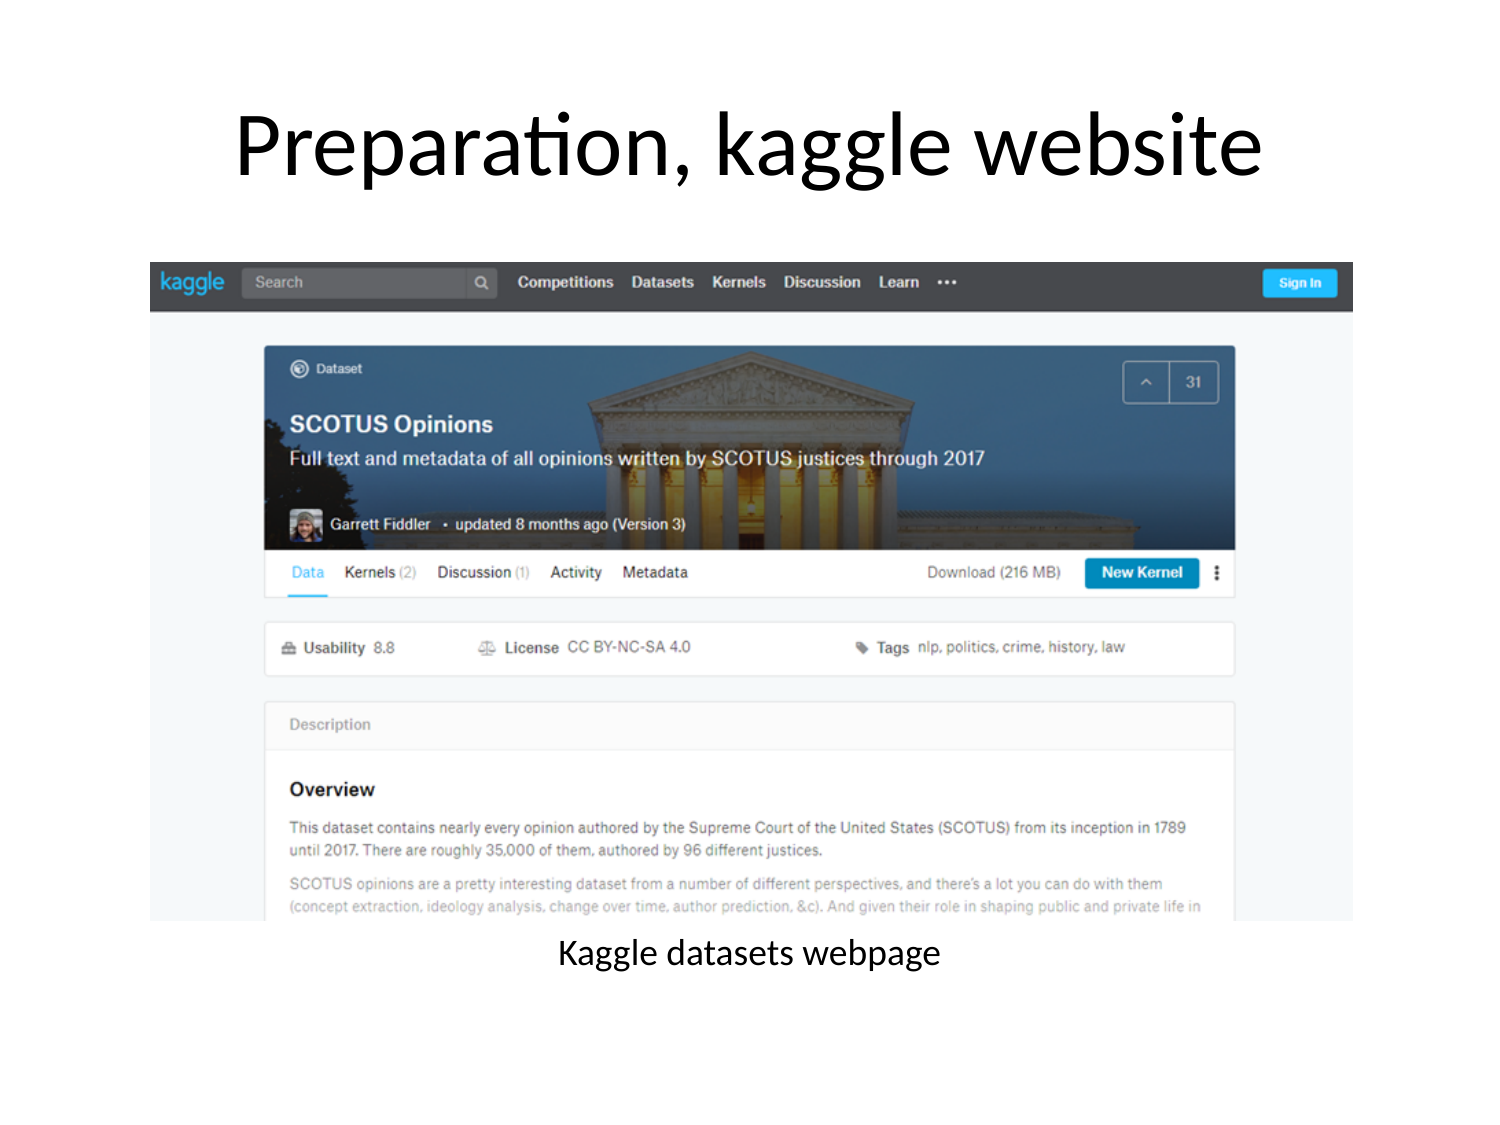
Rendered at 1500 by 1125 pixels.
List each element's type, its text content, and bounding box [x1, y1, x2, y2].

text_box Kaggle datasets webpage [74, 920, 1425, 1005]
picture [149, 262, 1353, 921]
title Preparation, kaggle website [75, 45, 1425, 233]
